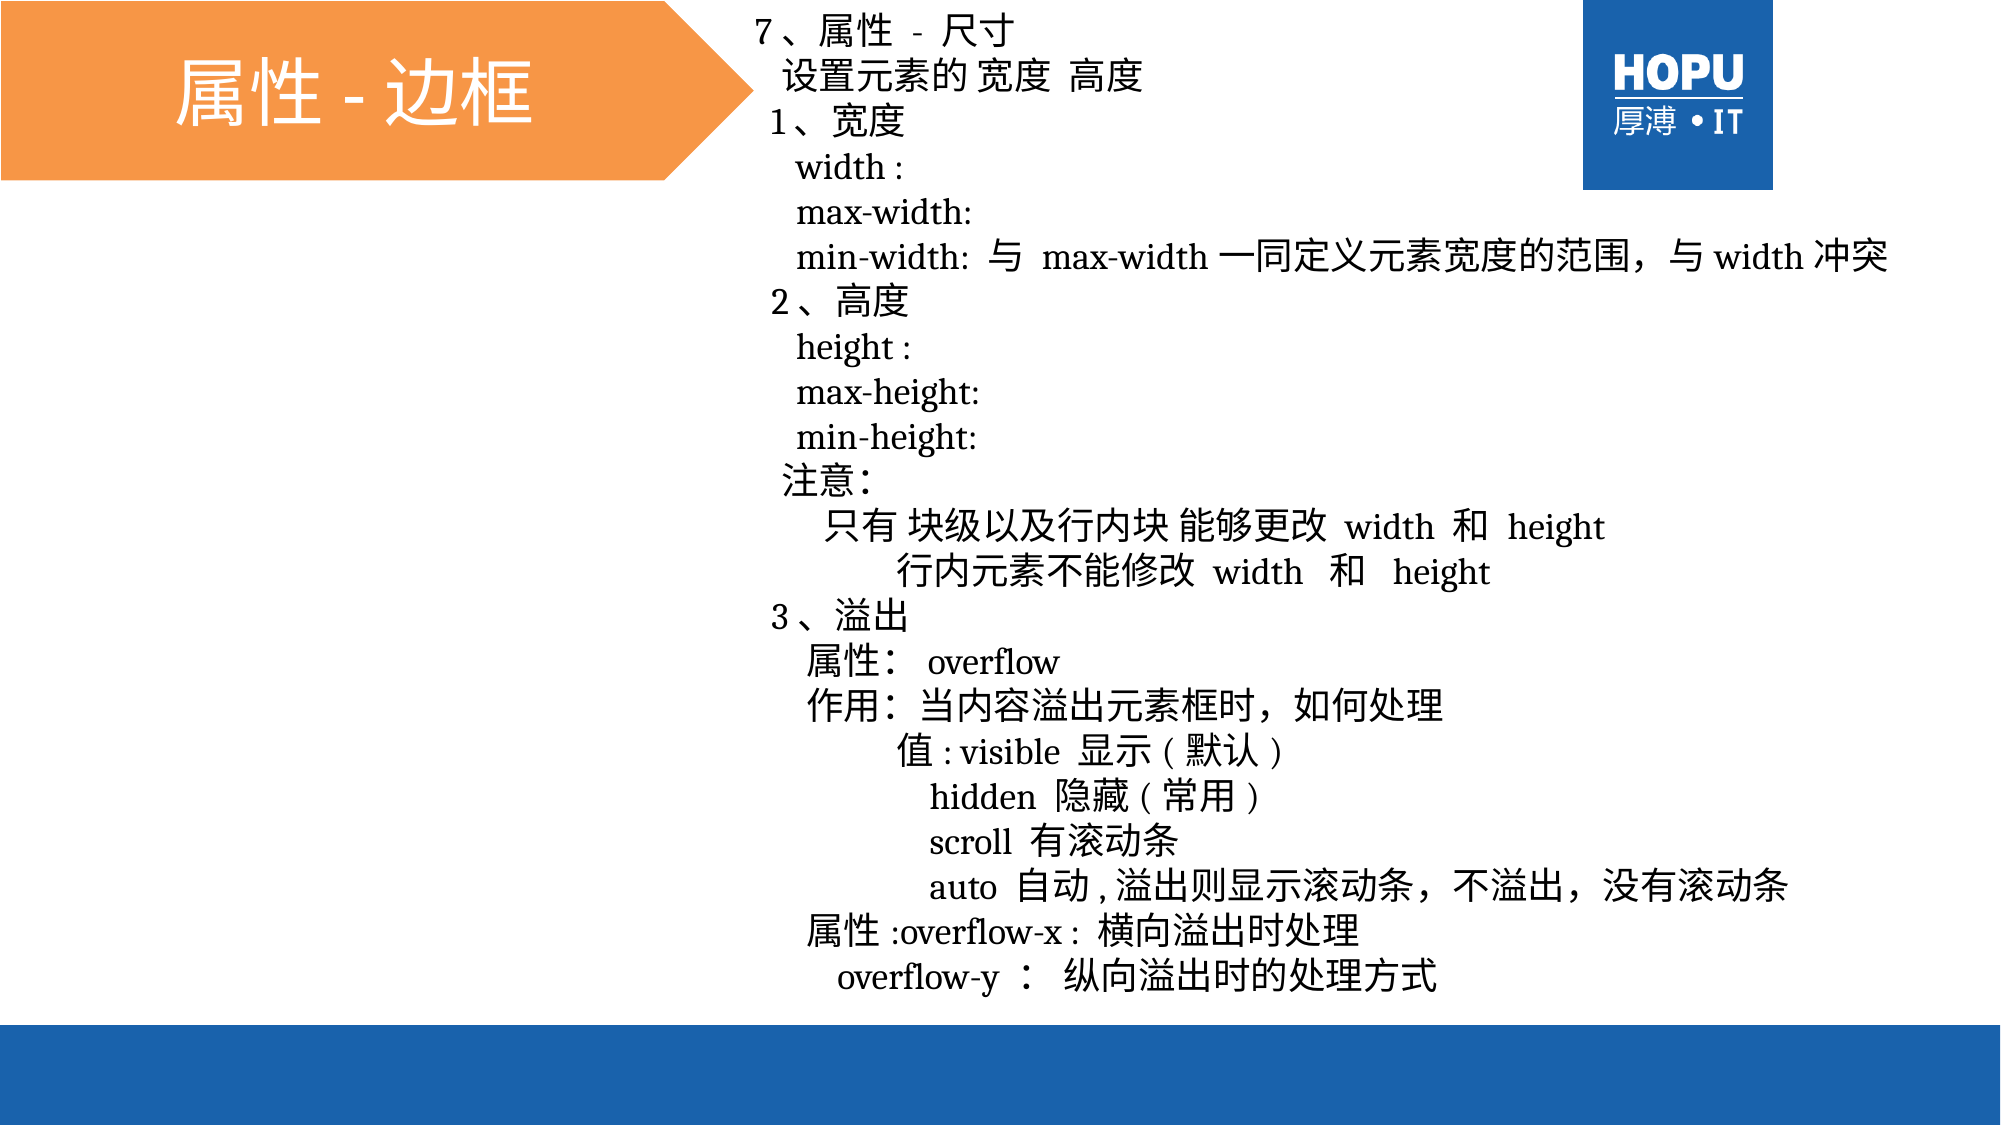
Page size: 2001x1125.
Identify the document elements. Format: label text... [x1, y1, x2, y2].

text_box 属性-边框 [0, 0, 731, 183]
text_box 7、属性 - 尺寸 设置元素的 宽度 高度 1、宽度 width : max-width: min-width: 与 max-width一同定义元素宽度的范围，与width冲突 2、高度 height : max-height: min-height: 注意： 只有 块级以及行内块 能够更改 width 和 height 行内元素不能修改 width 和 height 3、溢出 属性：overflow 作用：当内容溢出元素框时，如何处理 值: visible 显示(默认) hidden 隐藏(常用) scroll 有滚动条 auto 自动,溢出则显示滚动条，不溢出，没有滚动条 属性:overflow-x : 横向溢出时处理 overflow-y ： 纵向溢出时的处理方式 [731, 0, 2000, 1005]
